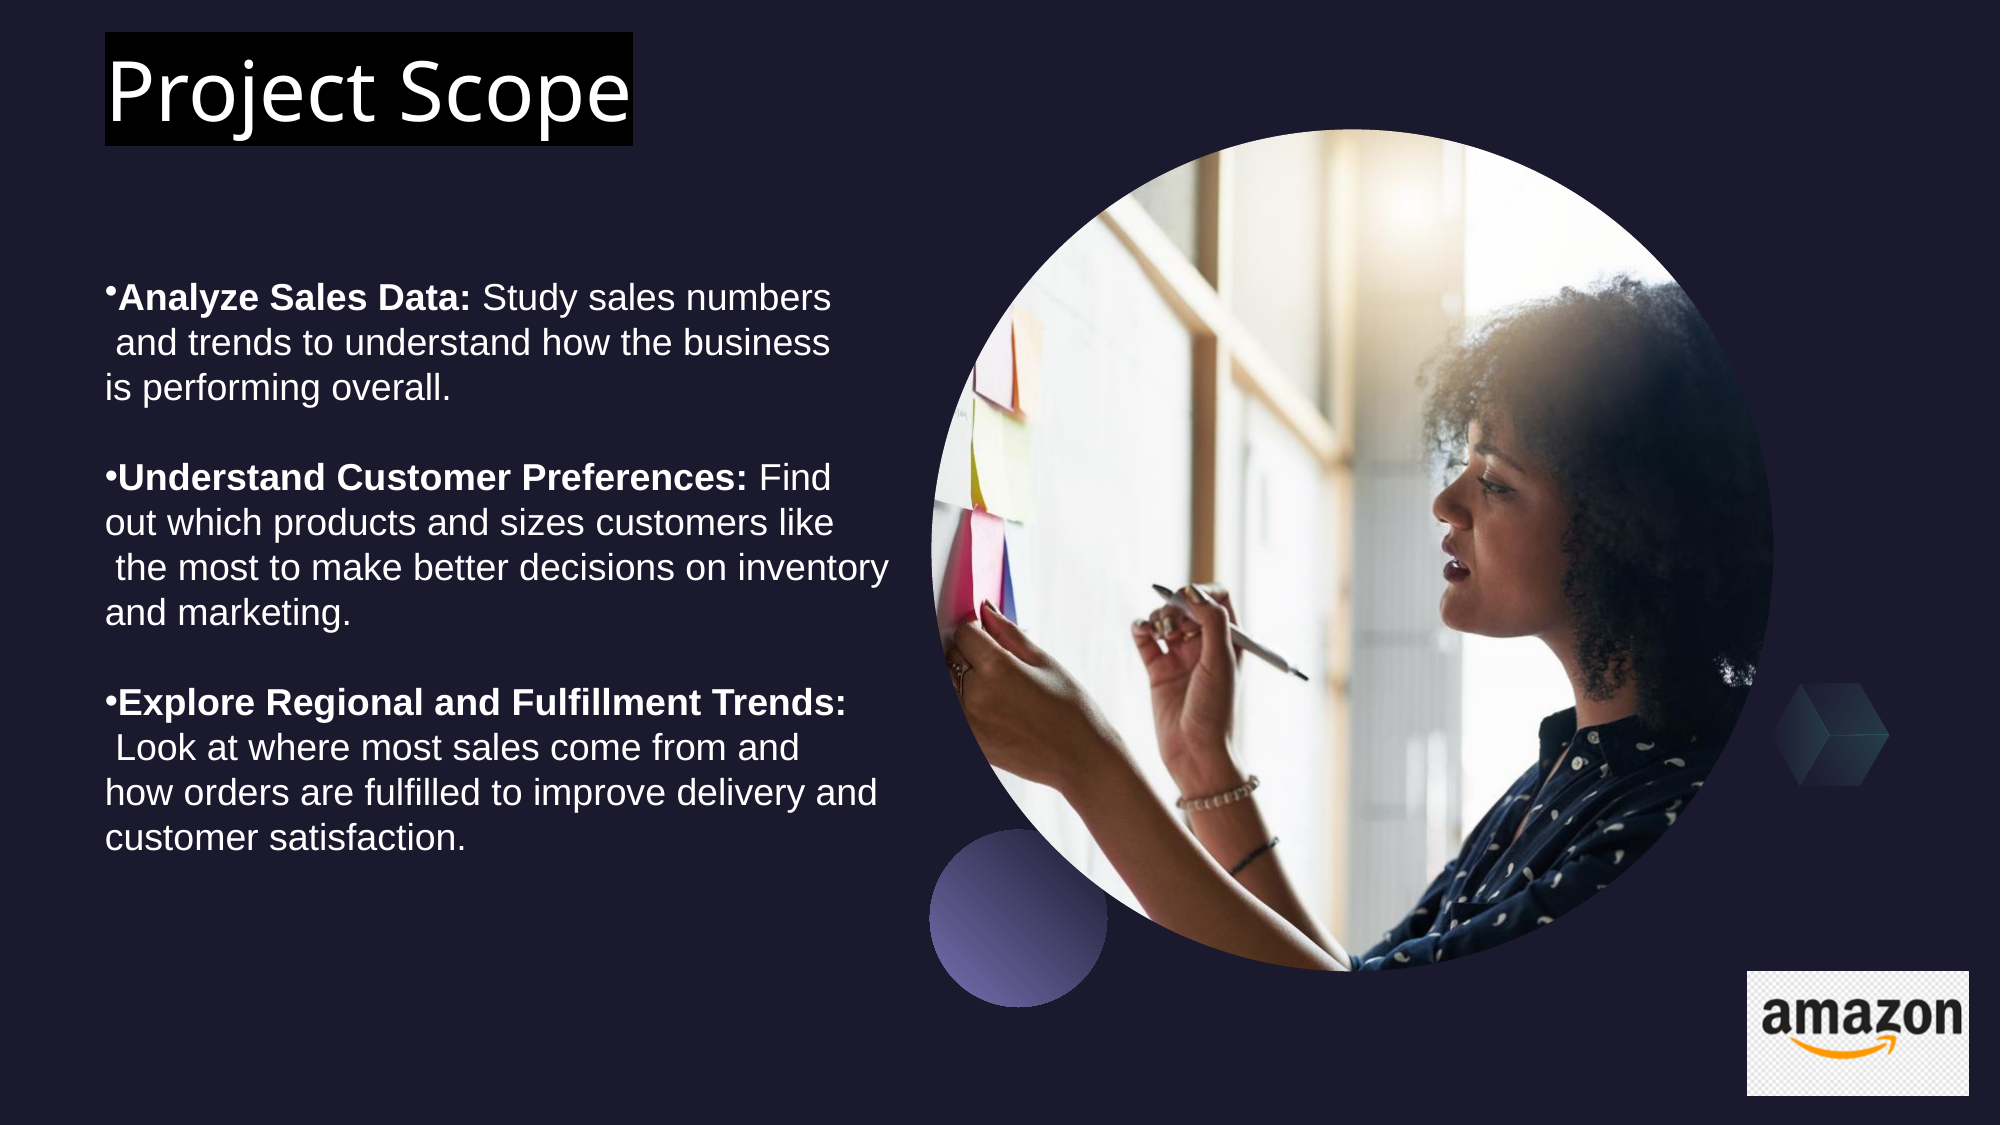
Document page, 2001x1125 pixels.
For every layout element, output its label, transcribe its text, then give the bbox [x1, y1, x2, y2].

picture [931, 129, 1969, 1096]
title Project Scope [90, 32, 723, 140]
subtitle Analyze Sales Data: Study sales numbers and trends to understand how the business is performing overall. Understand Customer Preferences: Find out which products and sizes customers like the most to make better decisions on inventory and marketing. Explore Regional and Fulfillment Trends: Look at where most sales come from and how orders are fulfilled to improve delivery and customer satisfaction. [89, 232, 906, 900]
